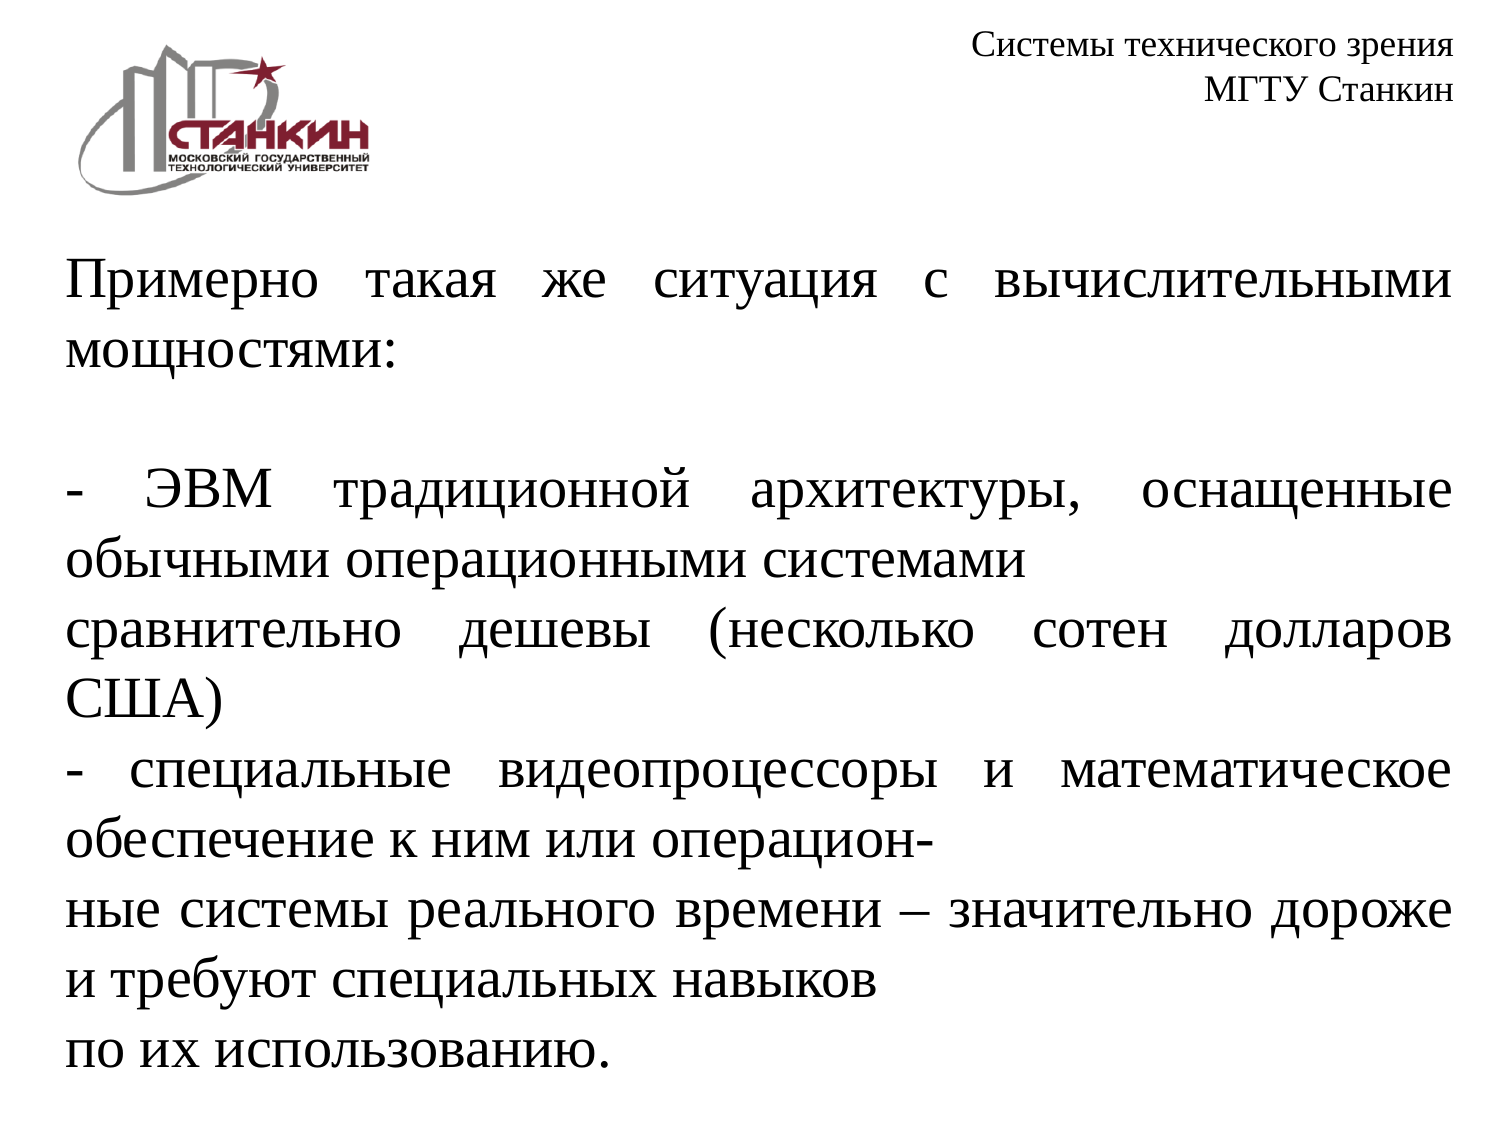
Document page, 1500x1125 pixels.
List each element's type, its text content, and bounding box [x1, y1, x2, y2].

picture [76, 40, 373, 197]
text_box Примерно такая же ситуация с вычислительными мощностями: - ЭВМ традиционной архитектуры, оснащенные обычными операционными системами сравнительно дешевы (несколько сотен долларов США) - специальные видеопроцессоры и математическое обеспечение к ним или операцион- ные системы реального времени – значительно дороже и требуют специальных навыков по их использованию. [50, 231, 1469, 1087]
text_box Системы технического зрения МГТУ Станкин [955, 11, 1469, 116]
